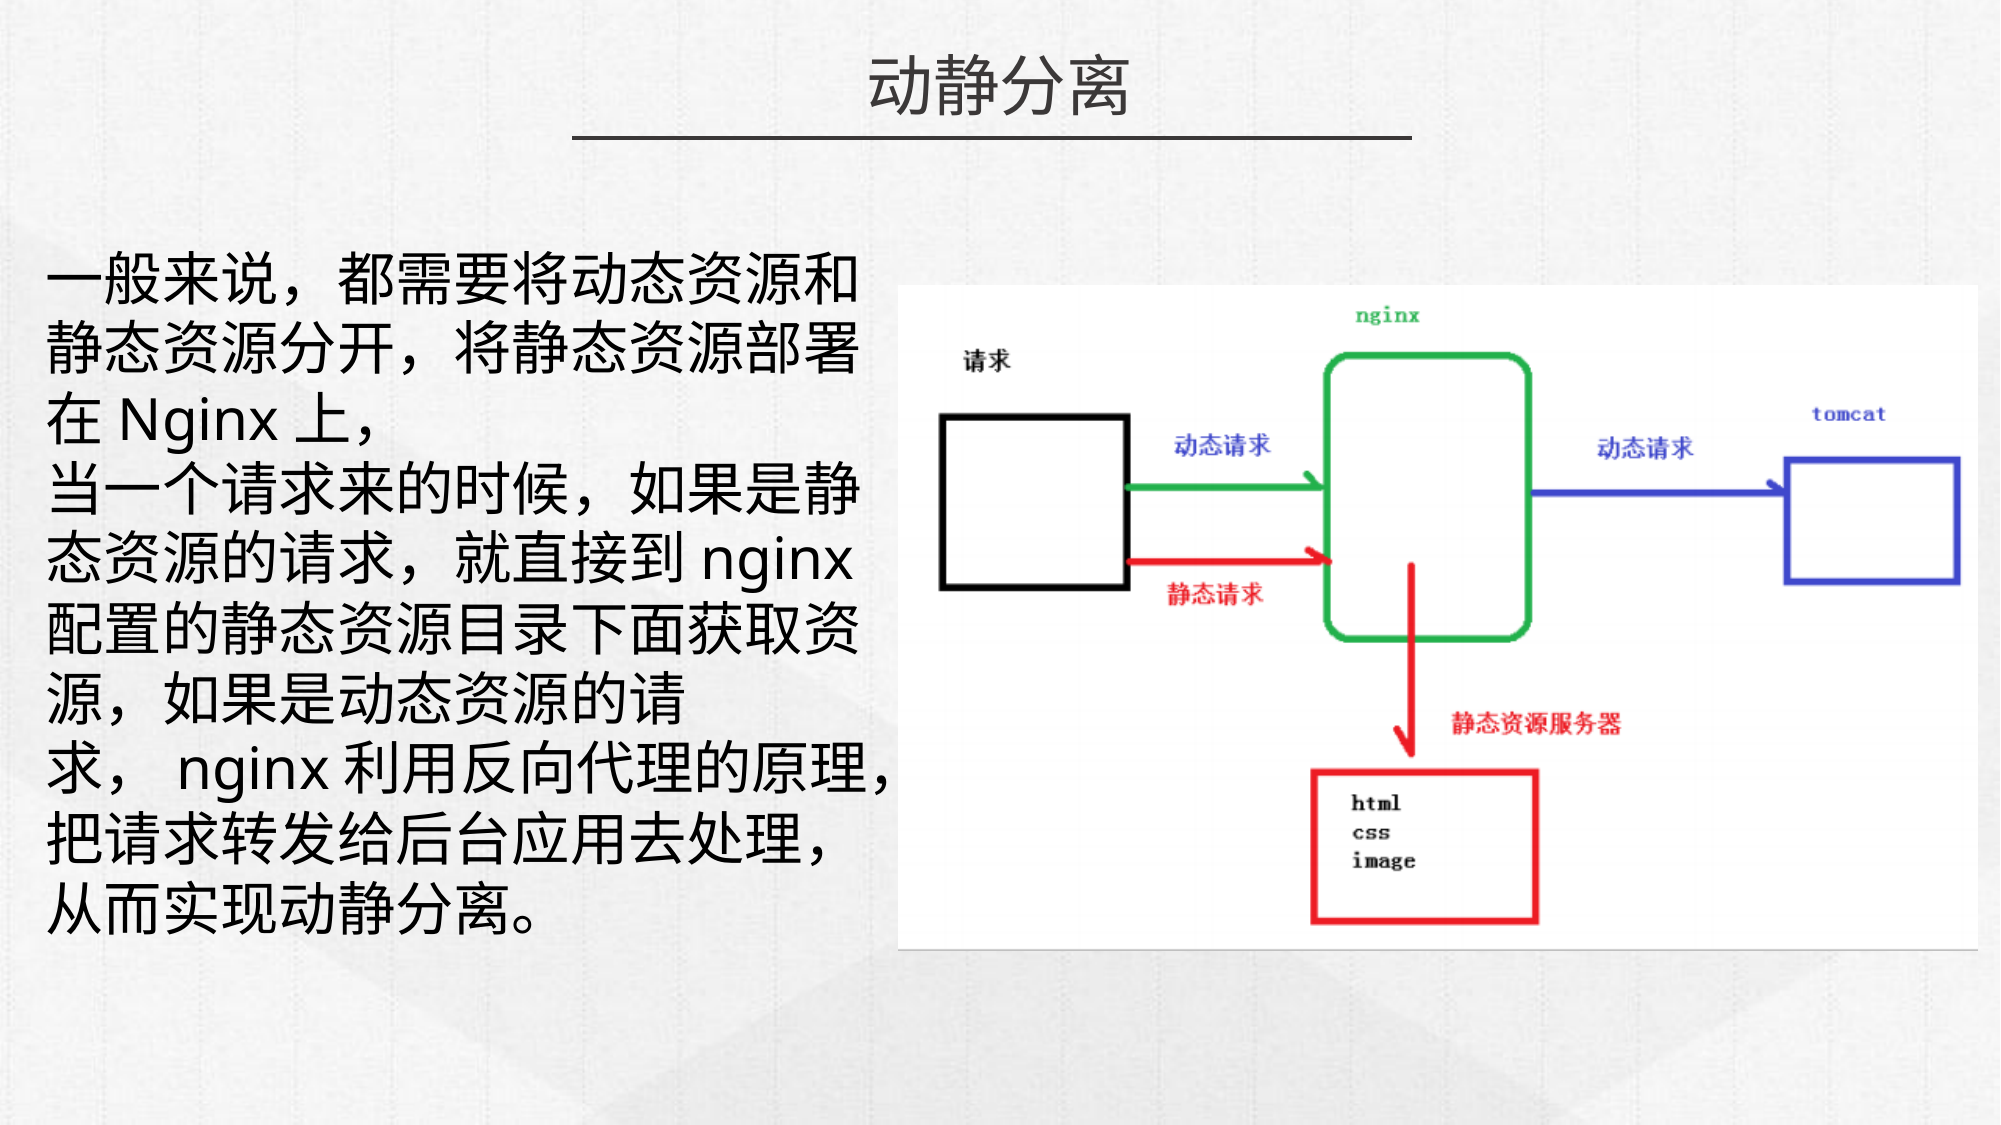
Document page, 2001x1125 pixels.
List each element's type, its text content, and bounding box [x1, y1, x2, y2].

picture [0, 0, 2000, 1125]
text_box 一般来说，都需要将动态资源和静态资源分开，将静态资源部署在Nginx上， 当一个请求来的时候，如果是静态资源的请求，就直接到nginx配置的静态资源目录下面获取资源，如果是动态资源的请求，nginx利用反向代理的原理，把请求转发给后台应用去处理，从而实现动静分离。 [31, 234, 899, 994]
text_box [545, 36, 1455, 139]
